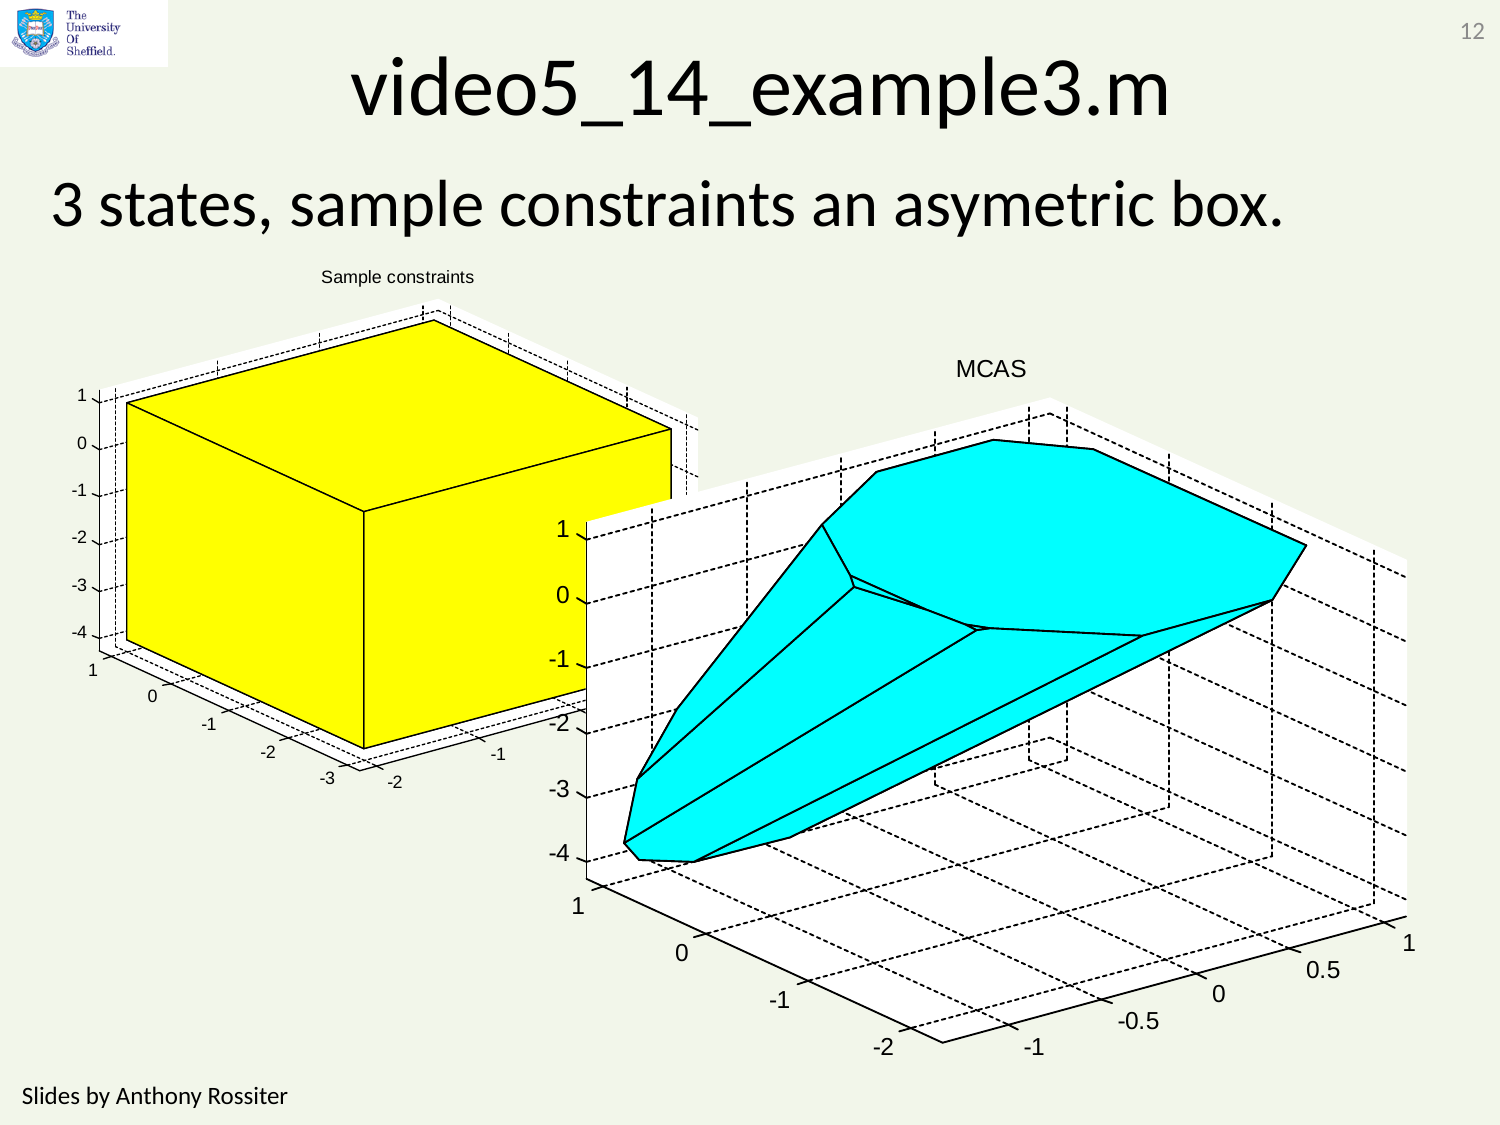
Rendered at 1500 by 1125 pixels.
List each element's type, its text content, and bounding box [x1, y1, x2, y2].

slide_number 12 [1335, 0, 1500, 60]
title video5_14_example3.m [105, 23, 1418, 141]
picture [0, 255, 1500, 1125]
list 3 states, sample constraints an asymetric box. [35, 152, 1465, 303]
picture [0, 0, 168, 67]
footer Slides by Anthony Rossiter [0, 1065, 317, 1125]
